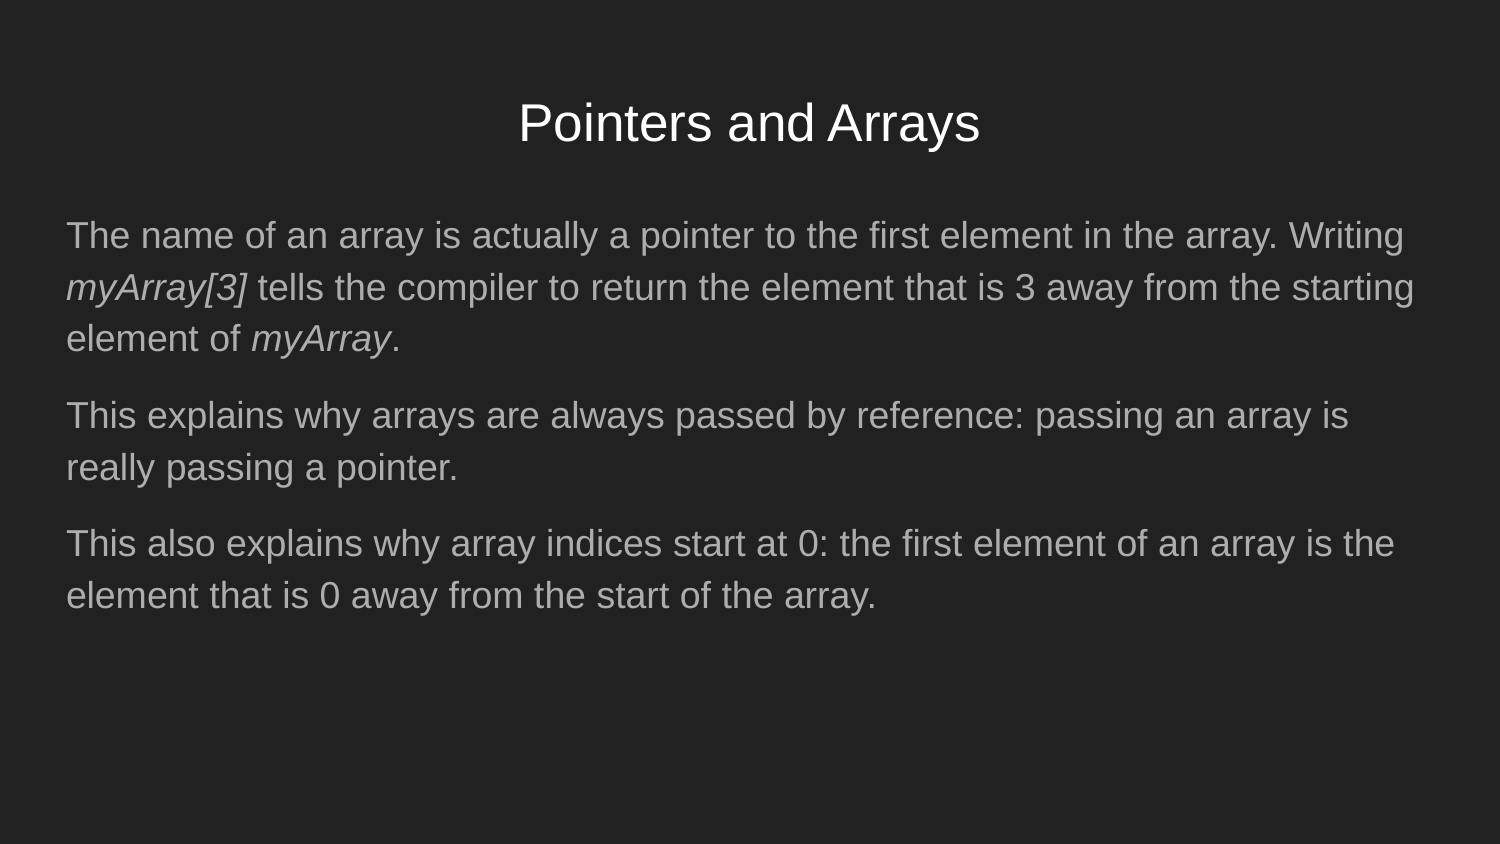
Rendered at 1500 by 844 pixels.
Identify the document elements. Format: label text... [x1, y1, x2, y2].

title Pointers and Arrays [51, 72, 1449, 167]
list The name of an array is actually a pointer to the first element in the array. Writing myArray[3] tells the compiler to return the element that is 3 away from the starting element of myArray. This explains why arrays are always passed by reference: passing an array is really passing a pointer. This also explains why array indices start at 0: the first element of an array is the element that is 0 away from the start of the array. [51, 189, 1449, 750]
